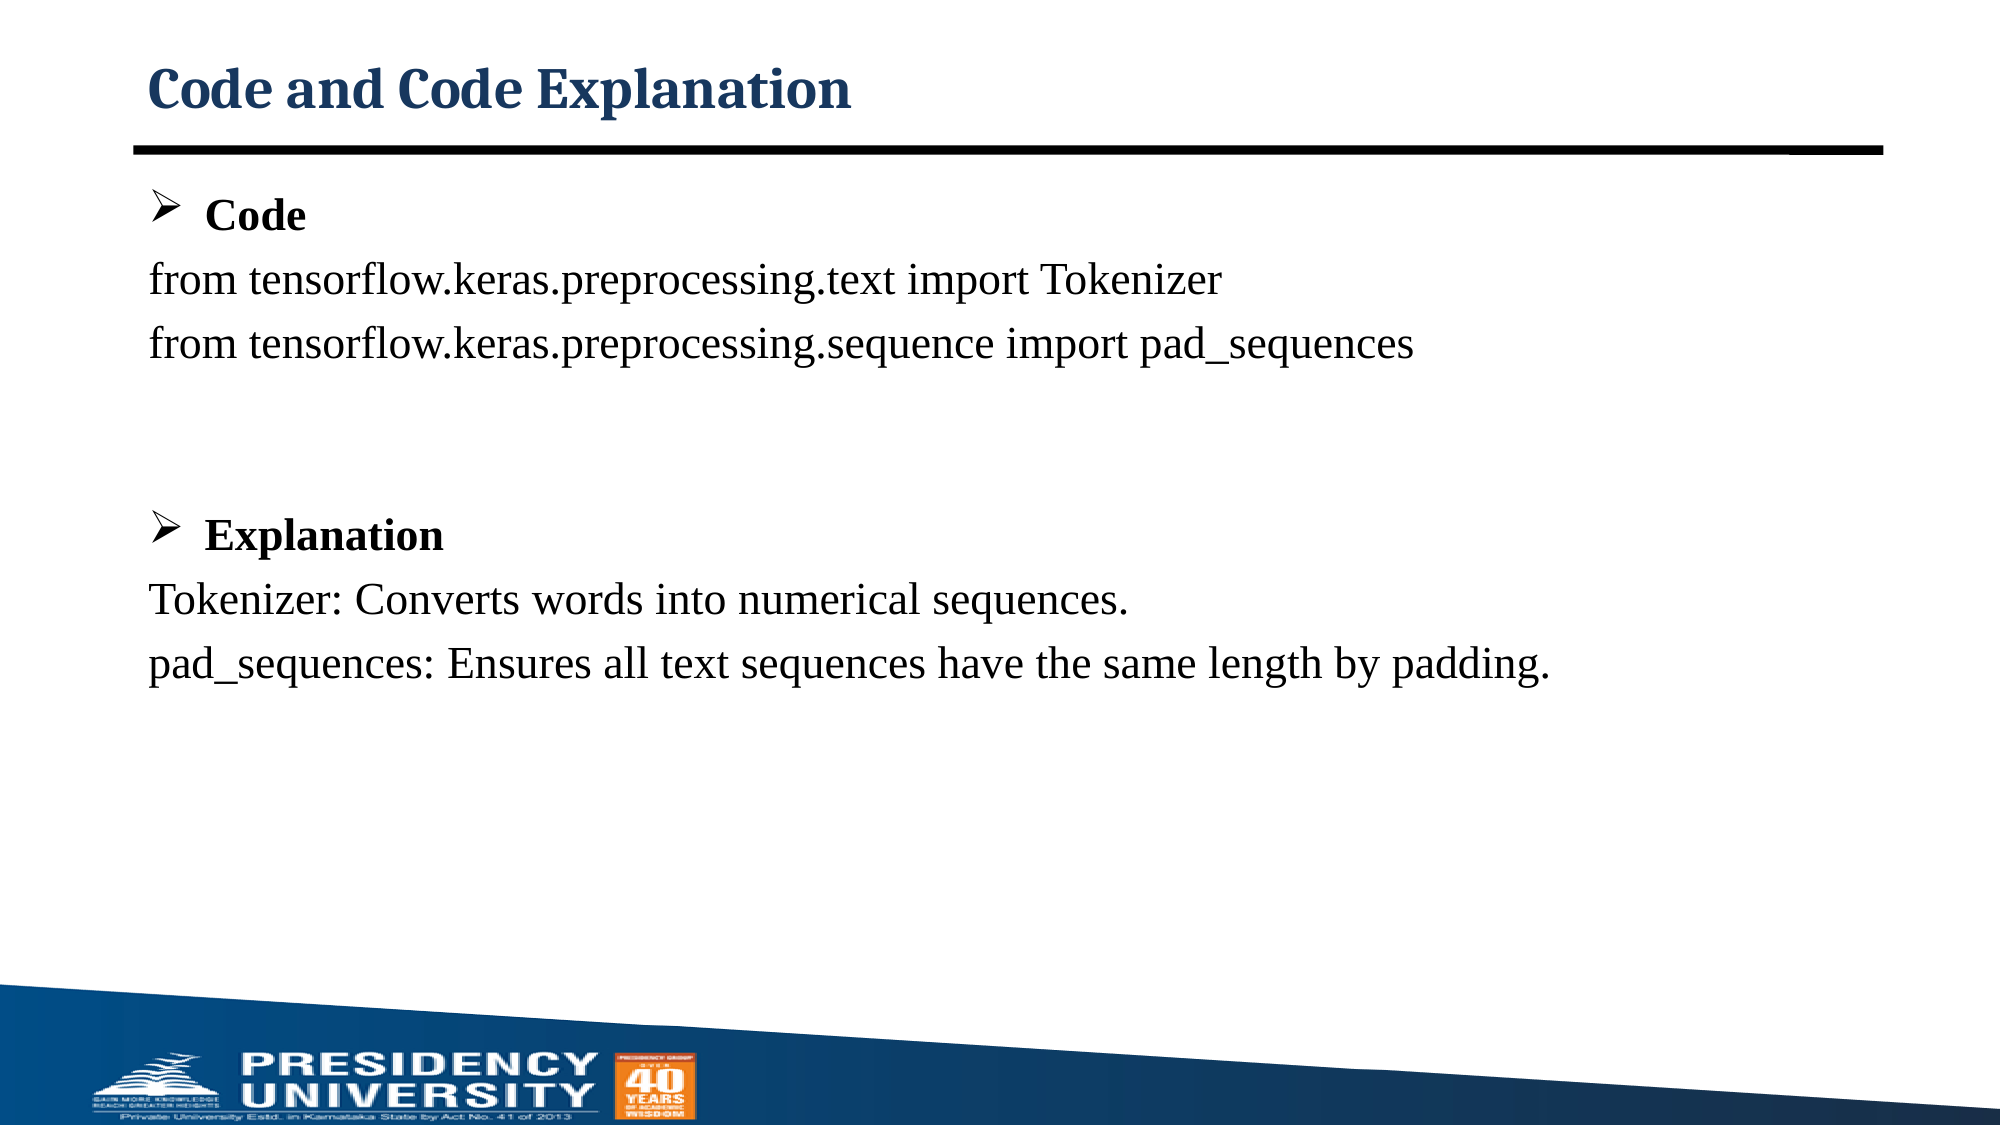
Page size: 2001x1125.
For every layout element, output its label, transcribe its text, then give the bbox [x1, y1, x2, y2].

title Code and Code Explanation [133, 45, 1884, 125]
picture [0, 982, 2000, 1125]
list Code from tensorflow.keras.preprocessing.text import Tokenizer from tensorflow.keras.preprocessing.sequence import pad_sequences Explanation Tokenizer: Converts words into numerical sequences. pad_sequences: Ensures all text sequences have the same length by padding. [133, 177, 1884, 990]
